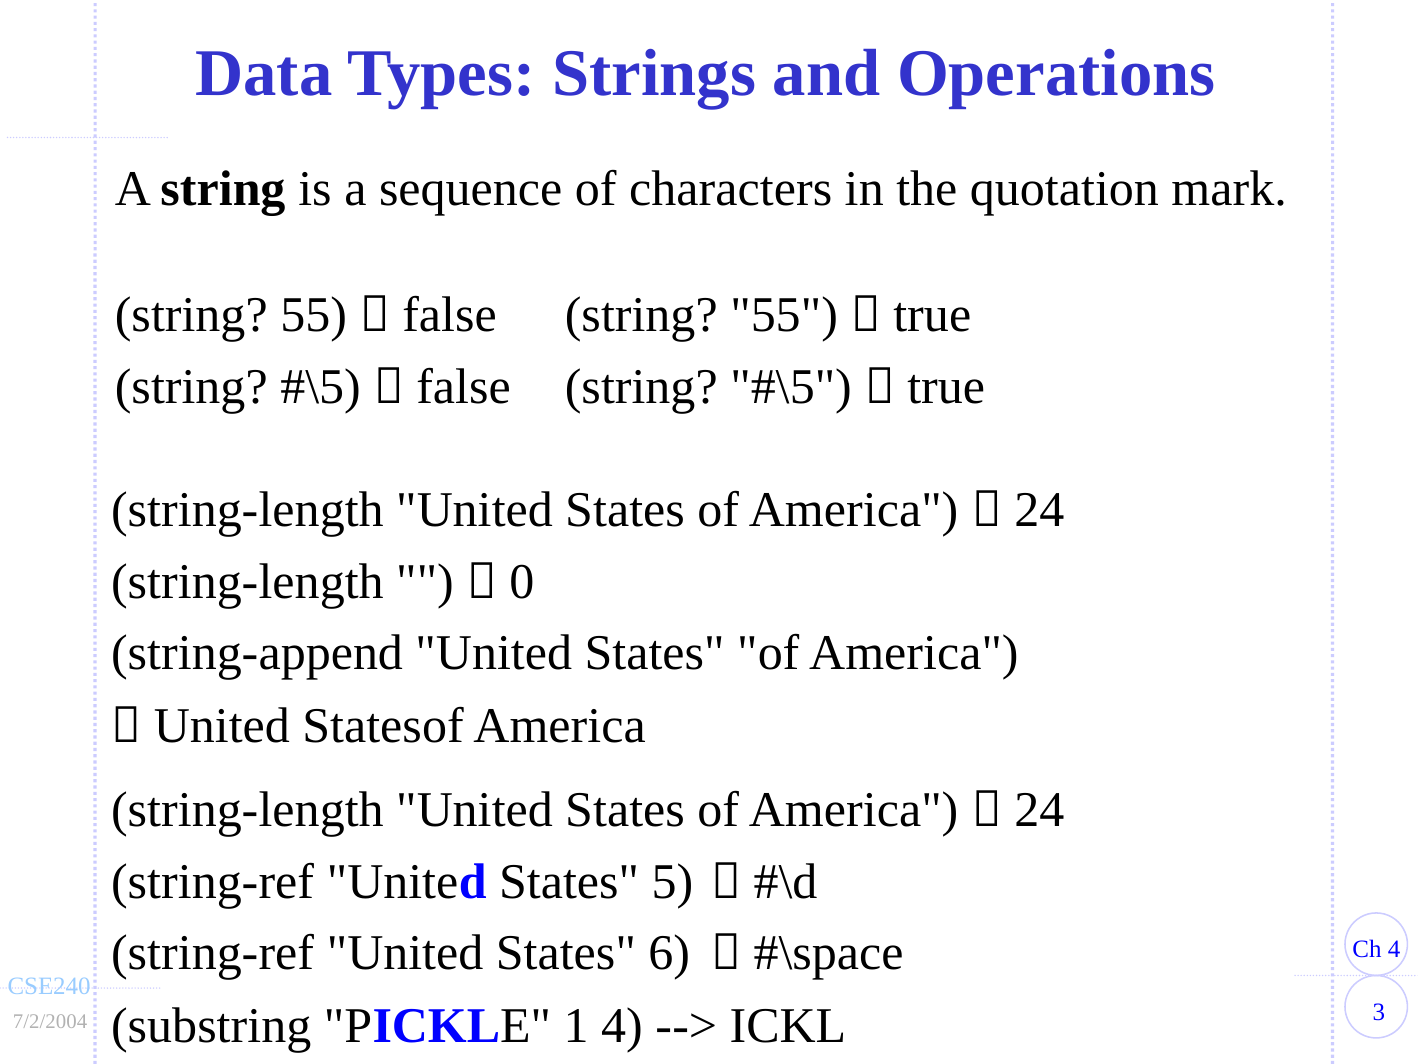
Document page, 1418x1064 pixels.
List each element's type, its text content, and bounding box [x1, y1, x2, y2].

text_box (string-length "United States of America")  24 (string-ref "United States" 5)  #\d (string-ref "United States" 6)  #\space (substring "PICKLE" 1 4) --> ICKL [96, 756, 1334, 1060]
text_box (string-length "United States of America")  24 (string-length "")  0 (string-append "United States" "of America")  United Statesof America [96, 456, 1334, 756]
text_box A string is a sequence of characters in the quotation mark. (string? 55)  false (string? "55")  true (string? #\5)  false (string? "#\5")  true [99, 136, 1338, 422]
text_box Data Types: Strings and Operations [62, 24, 1350, 125]
